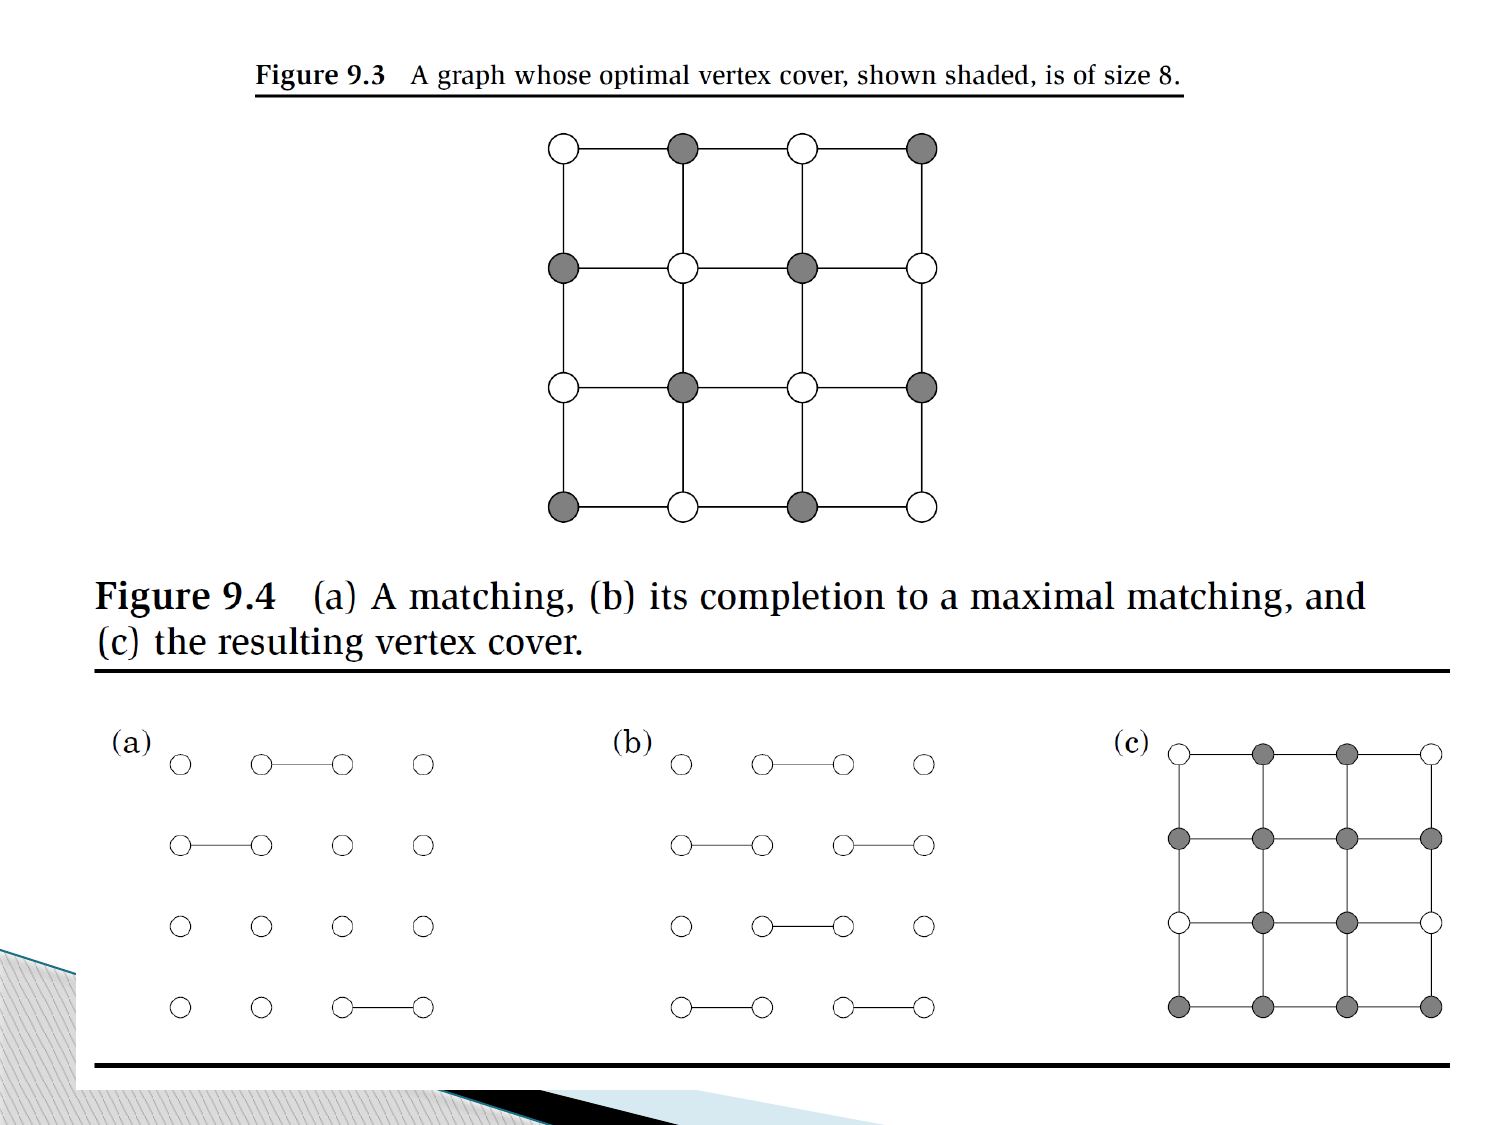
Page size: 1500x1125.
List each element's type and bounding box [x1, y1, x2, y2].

picture [76, 562, 1471, 1090]
picture [253, 54, 1184, 535]
